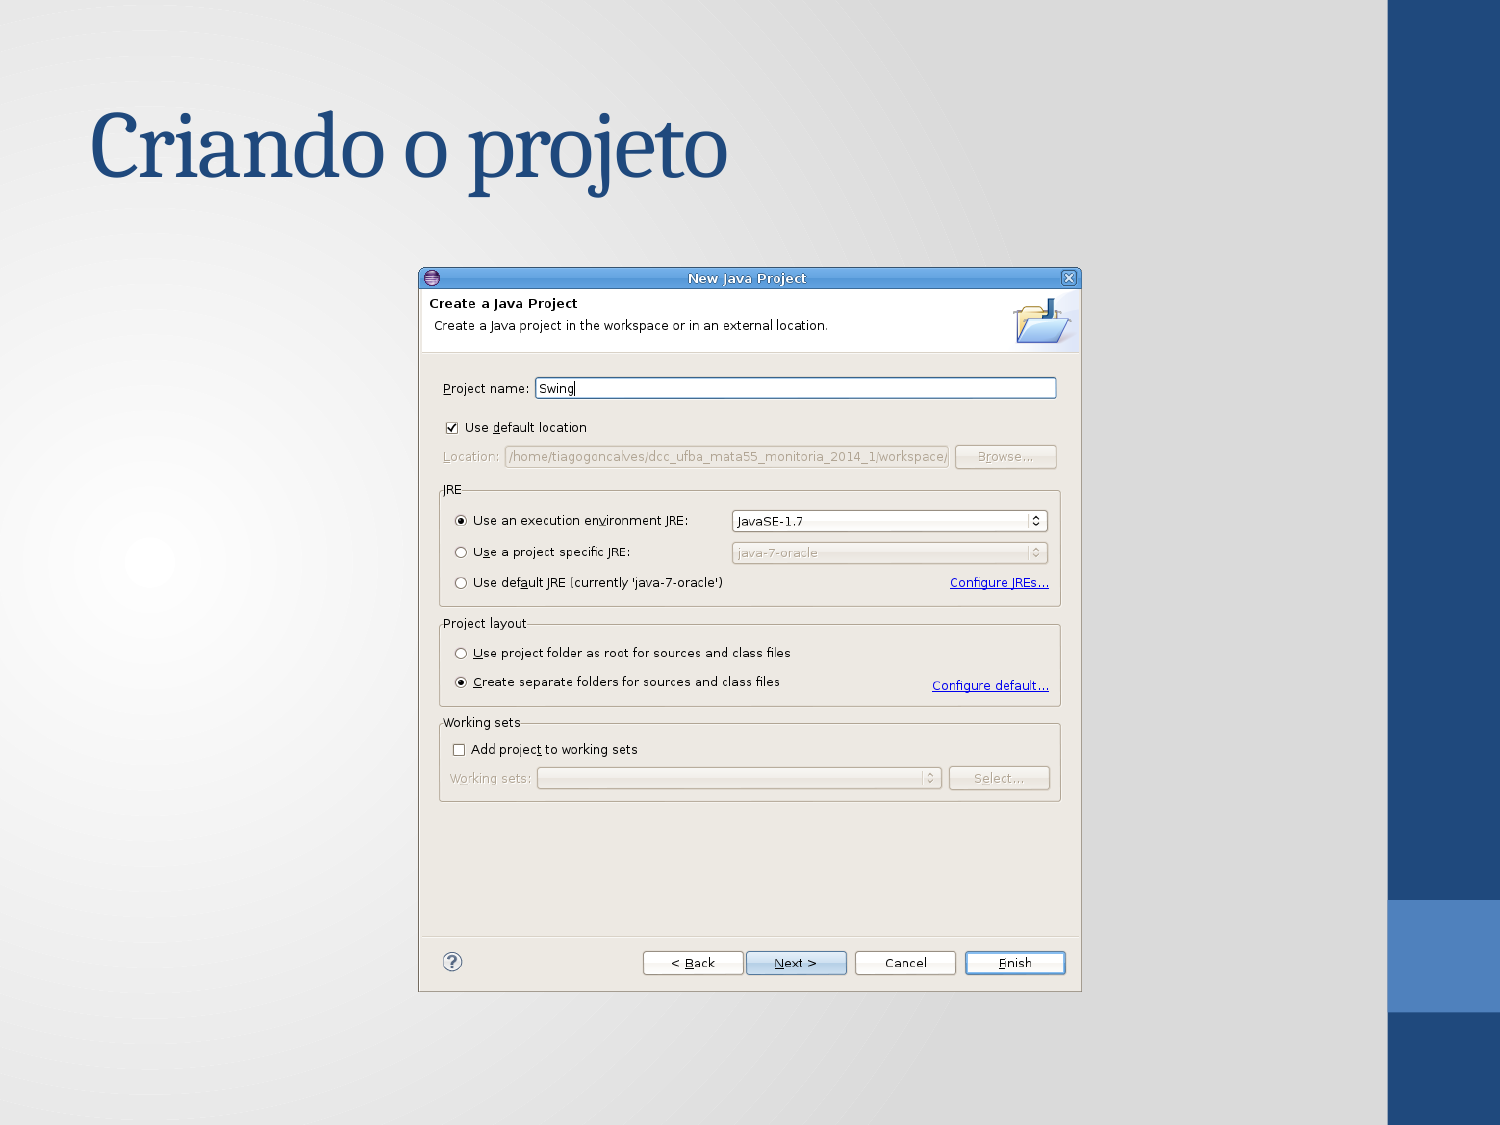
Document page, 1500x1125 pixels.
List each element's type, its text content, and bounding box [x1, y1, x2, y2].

picture [417, 266, 1083, 992]
title Criando o projeto [75, 45, 1325, 233]
